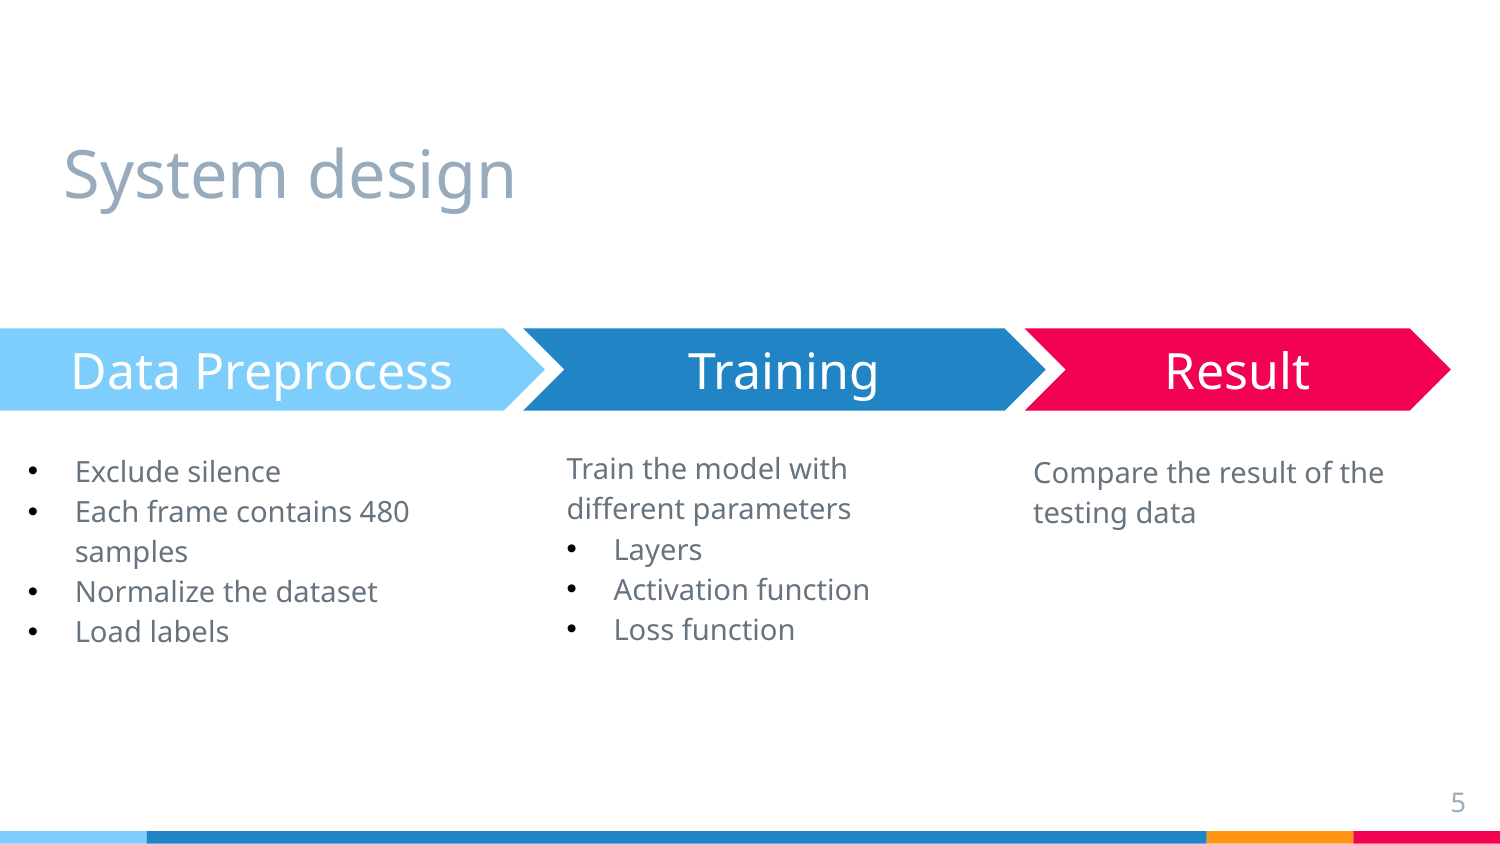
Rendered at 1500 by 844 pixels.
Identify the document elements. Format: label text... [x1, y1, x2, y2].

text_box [0, 328, 520, 725]
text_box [1048, 328, 1452, 759]
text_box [522, 328, 1046, 774]
slide_number 5 [1391, 770, 1482, 822]
title System design [48, 85, 1109, 227]
